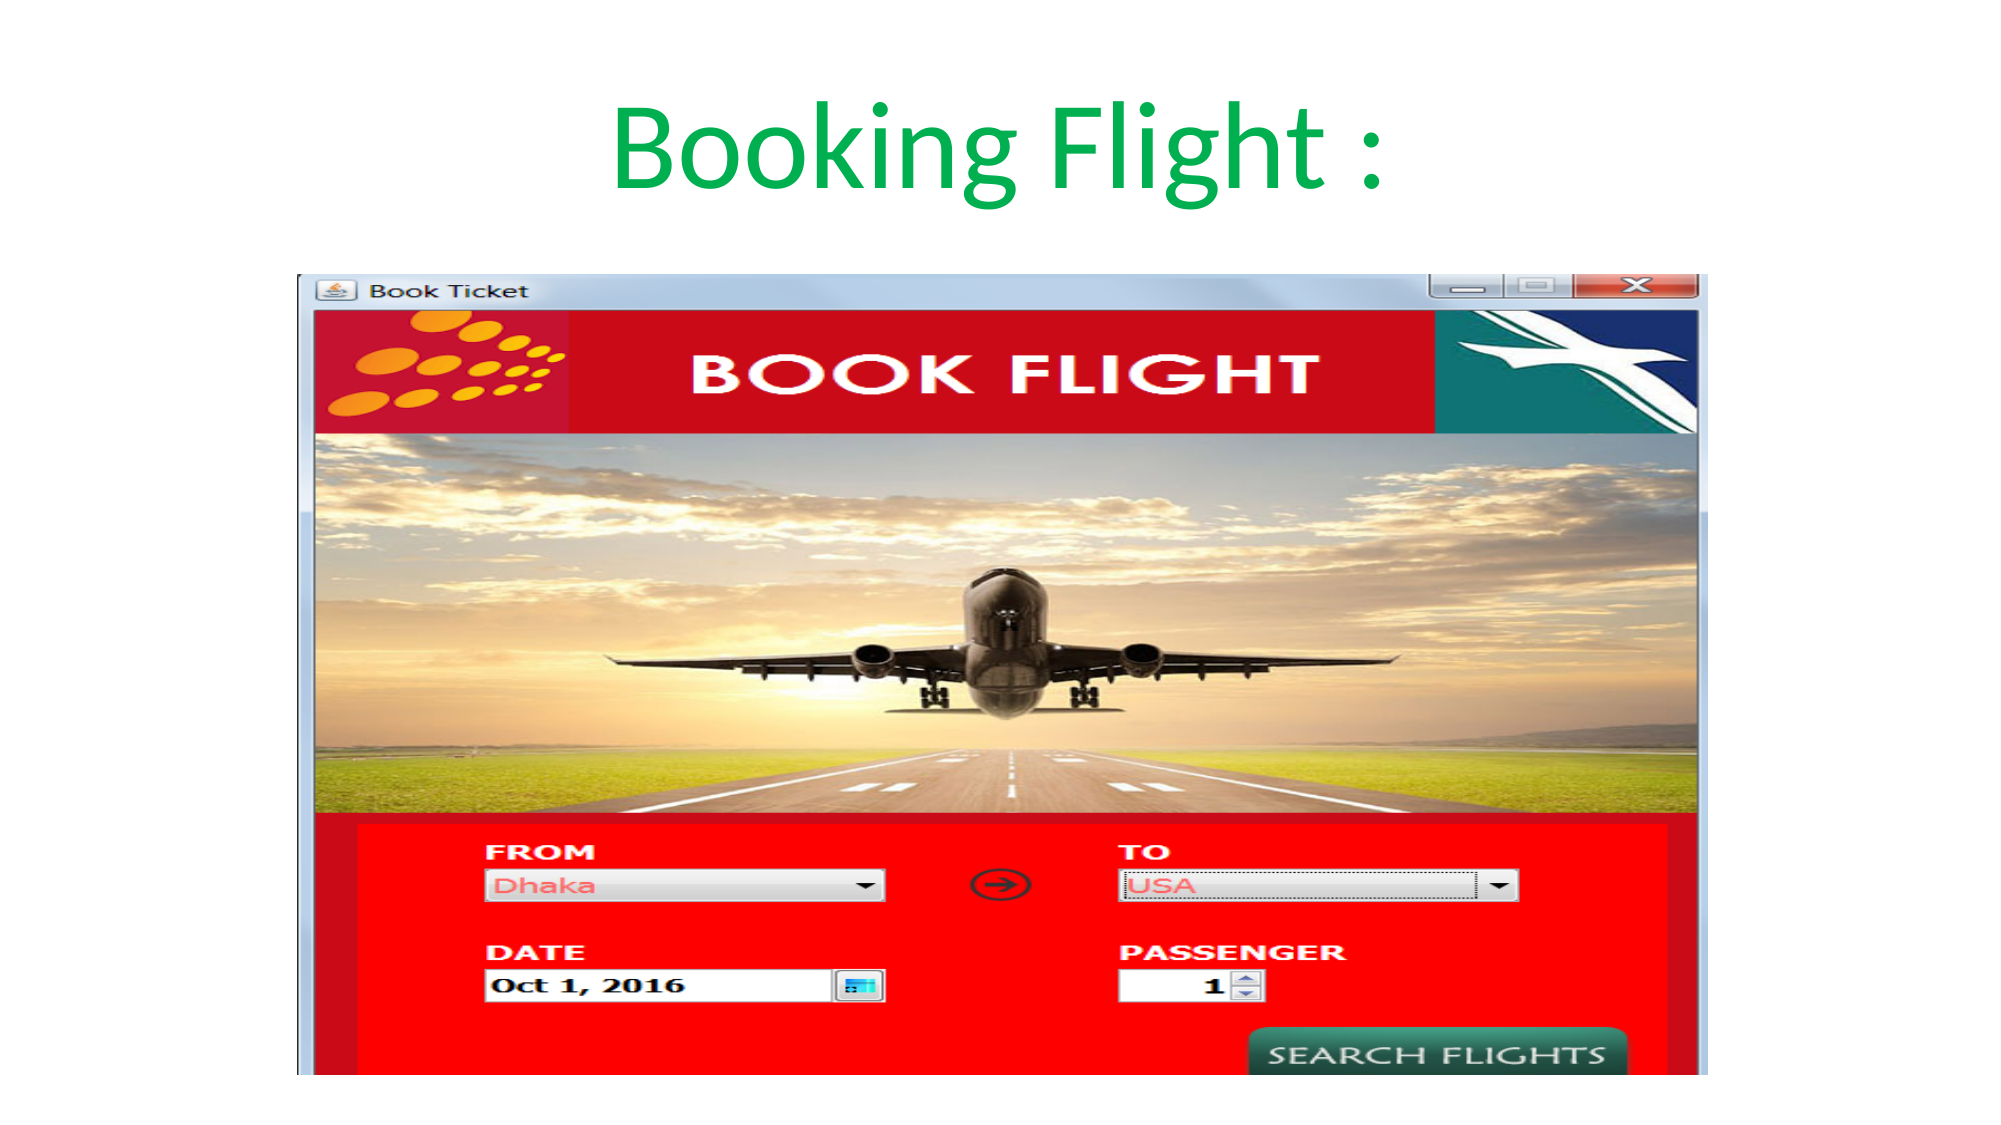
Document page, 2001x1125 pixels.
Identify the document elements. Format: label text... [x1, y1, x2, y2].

title Booking Flight : [99, 45, 1900, 233]
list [297, 273, 1708, 1075]
